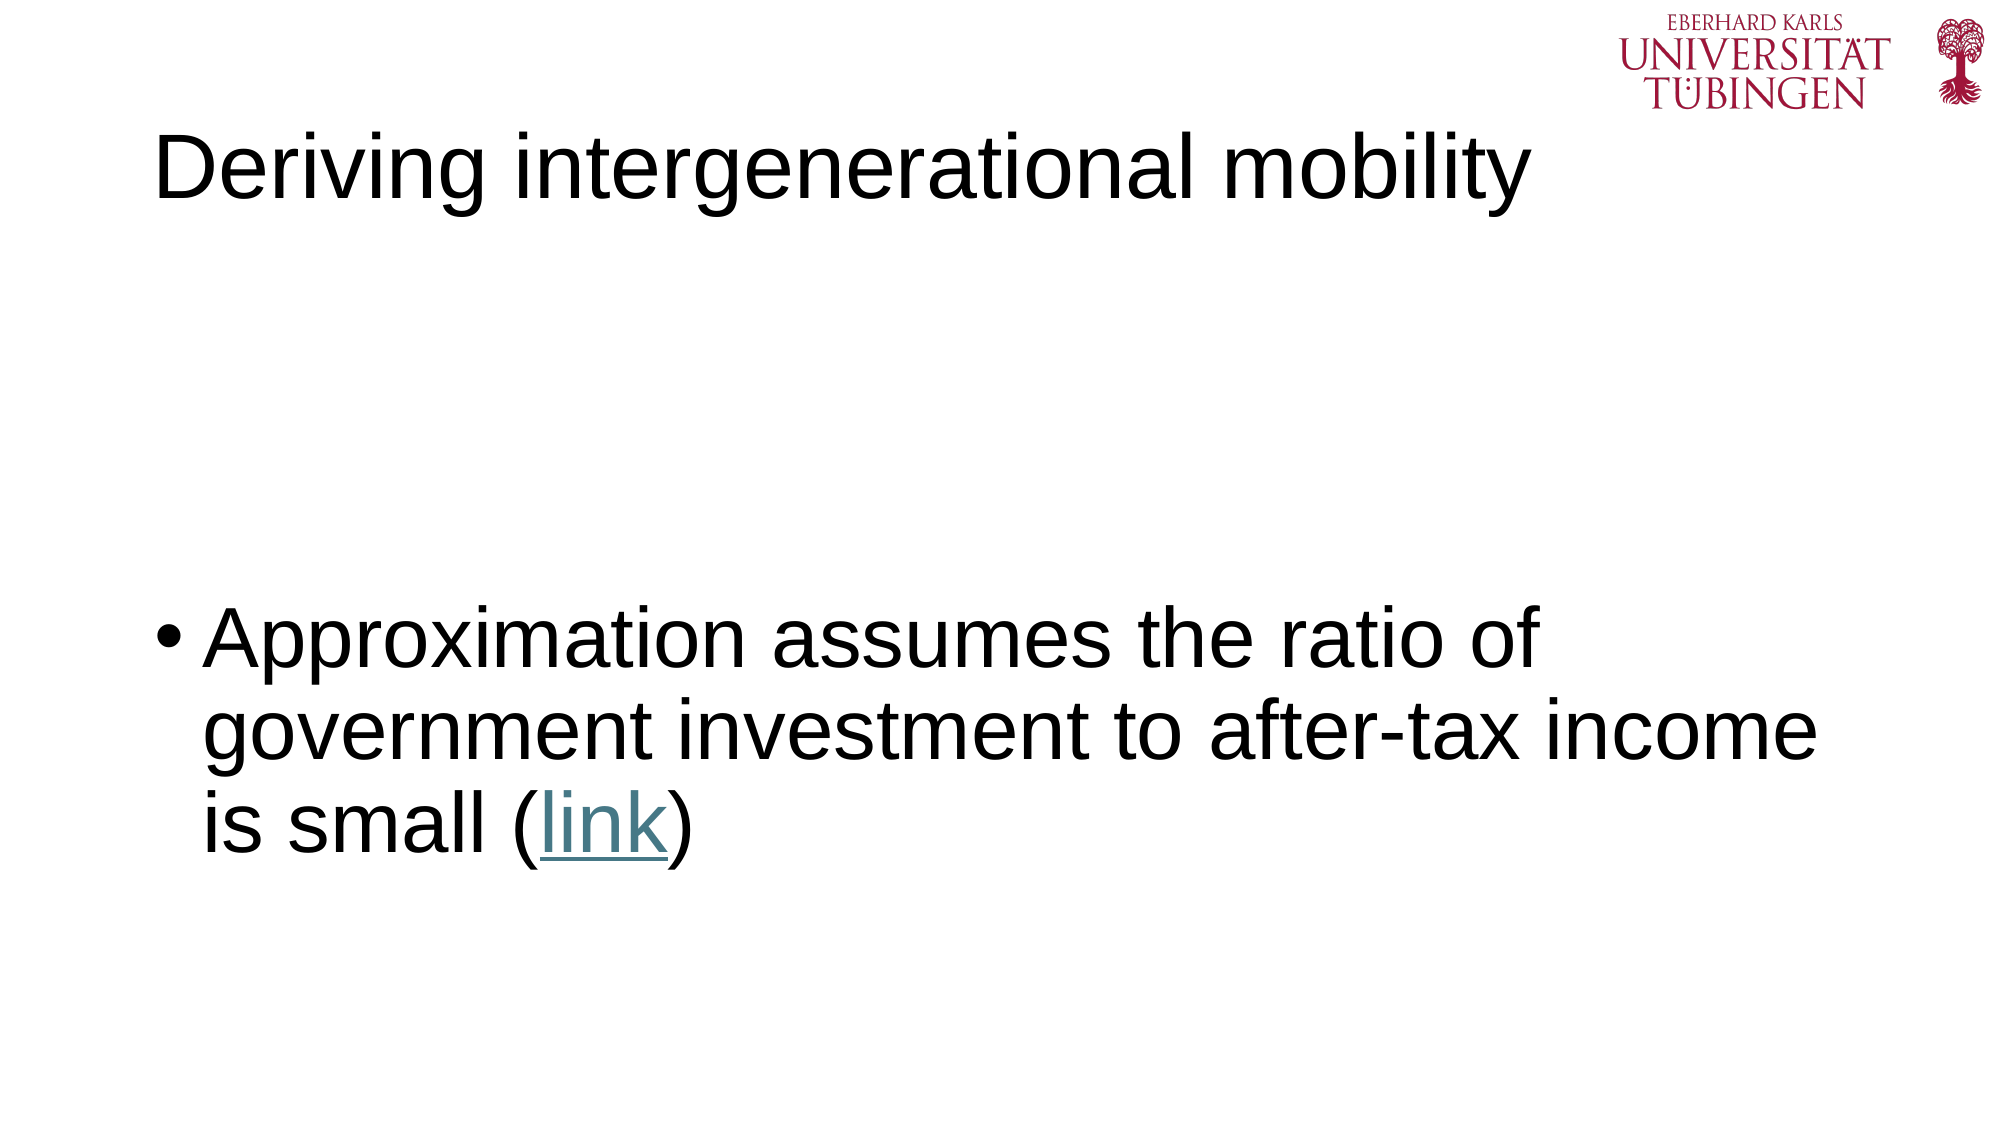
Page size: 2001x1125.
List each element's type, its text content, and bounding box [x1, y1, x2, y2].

title Deriving intergenerational mobility [137, 59, 1863, 278]
picture [1611, 0, 1989, 121]
